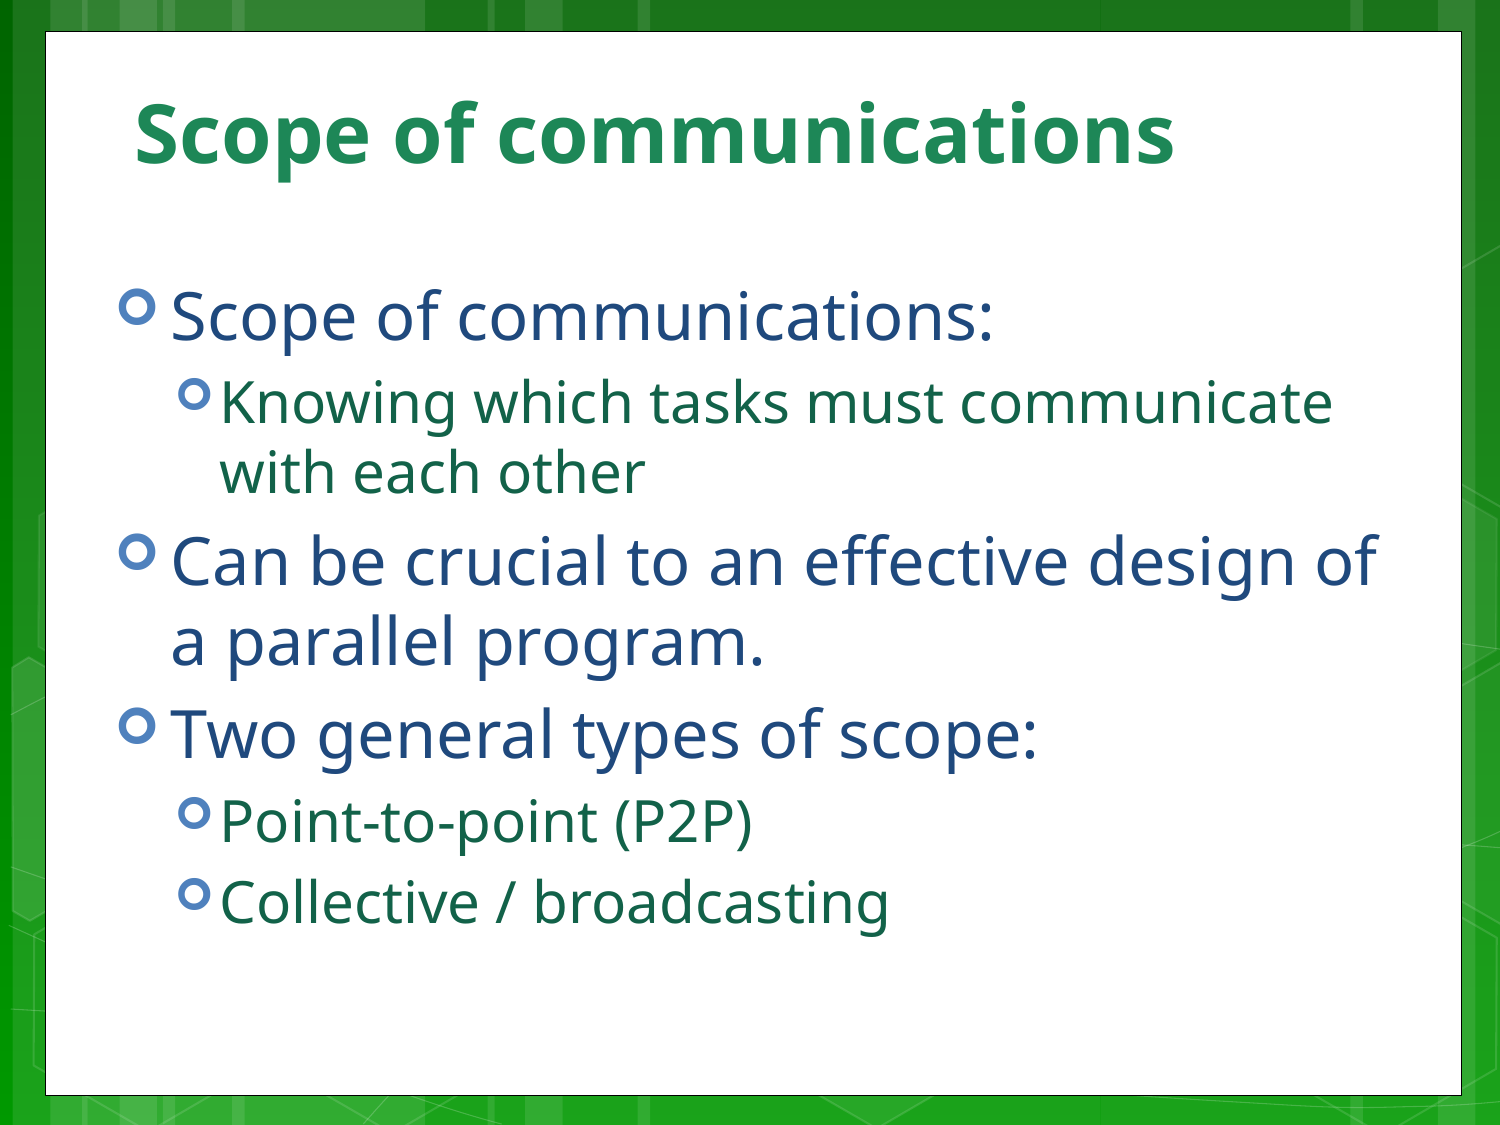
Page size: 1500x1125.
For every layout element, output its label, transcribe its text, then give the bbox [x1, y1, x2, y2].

title Scope of communications [119, 73, 1383, 188]
list Scope of communications: Knowing which tasks must communicate with each other Can be crucial to an effective design of a parallel program. Two general types of scope: Point-to-point (P2P) Collective / broadcasting [99, 266, 1414, 954]
